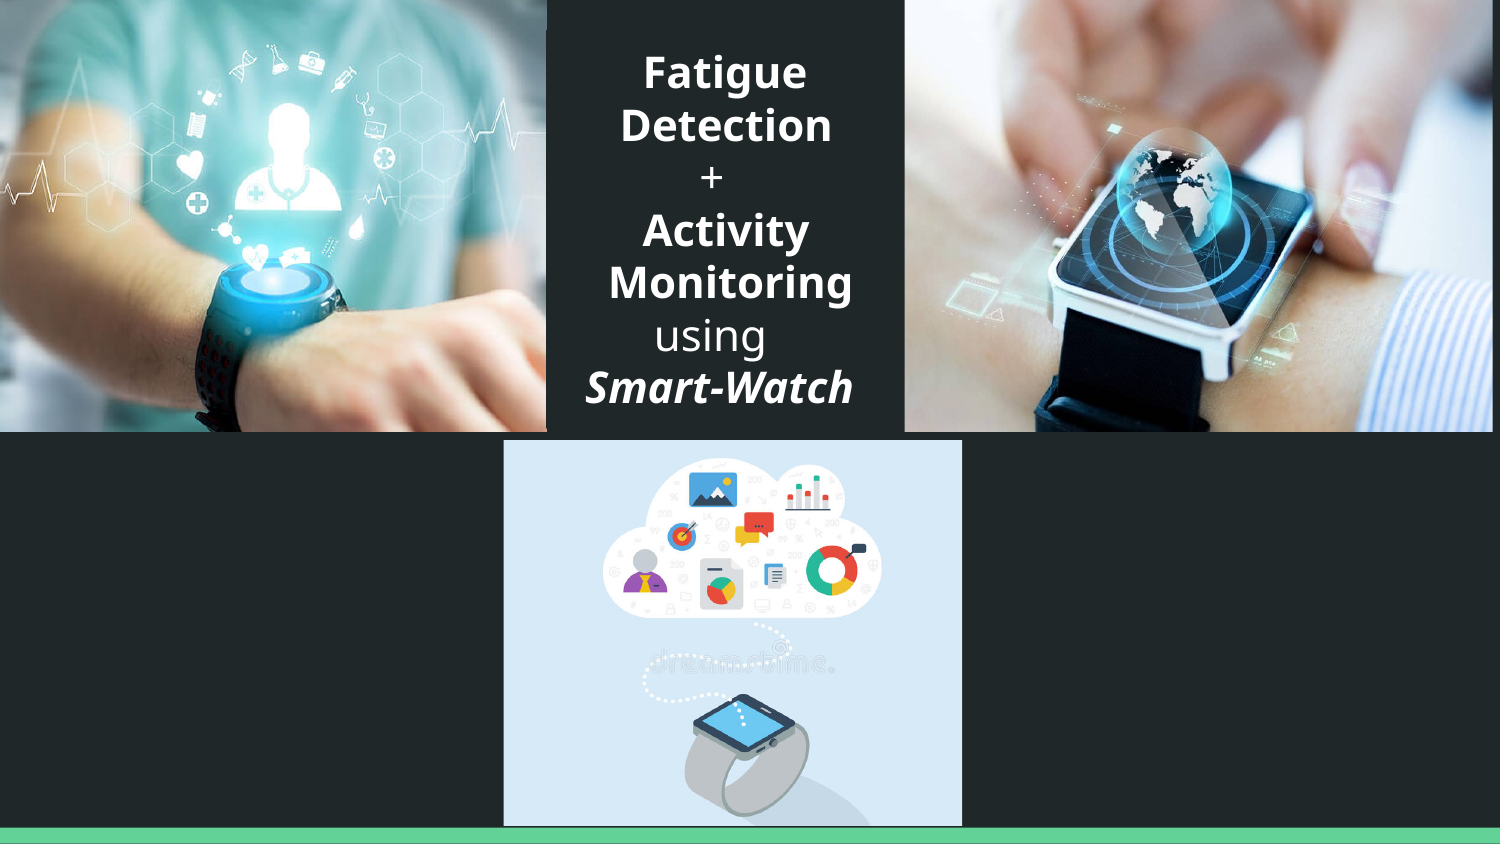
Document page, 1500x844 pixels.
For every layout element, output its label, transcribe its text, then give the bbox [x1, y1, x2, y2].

picture [904, 0, 1493, 432]
text_box Fatigue Detection + Activity Monitoring using Smart-Watch [551, 30, 899, 428]
picture [503, 440, 963, 826]
picture [0, 0, 548, 432]
